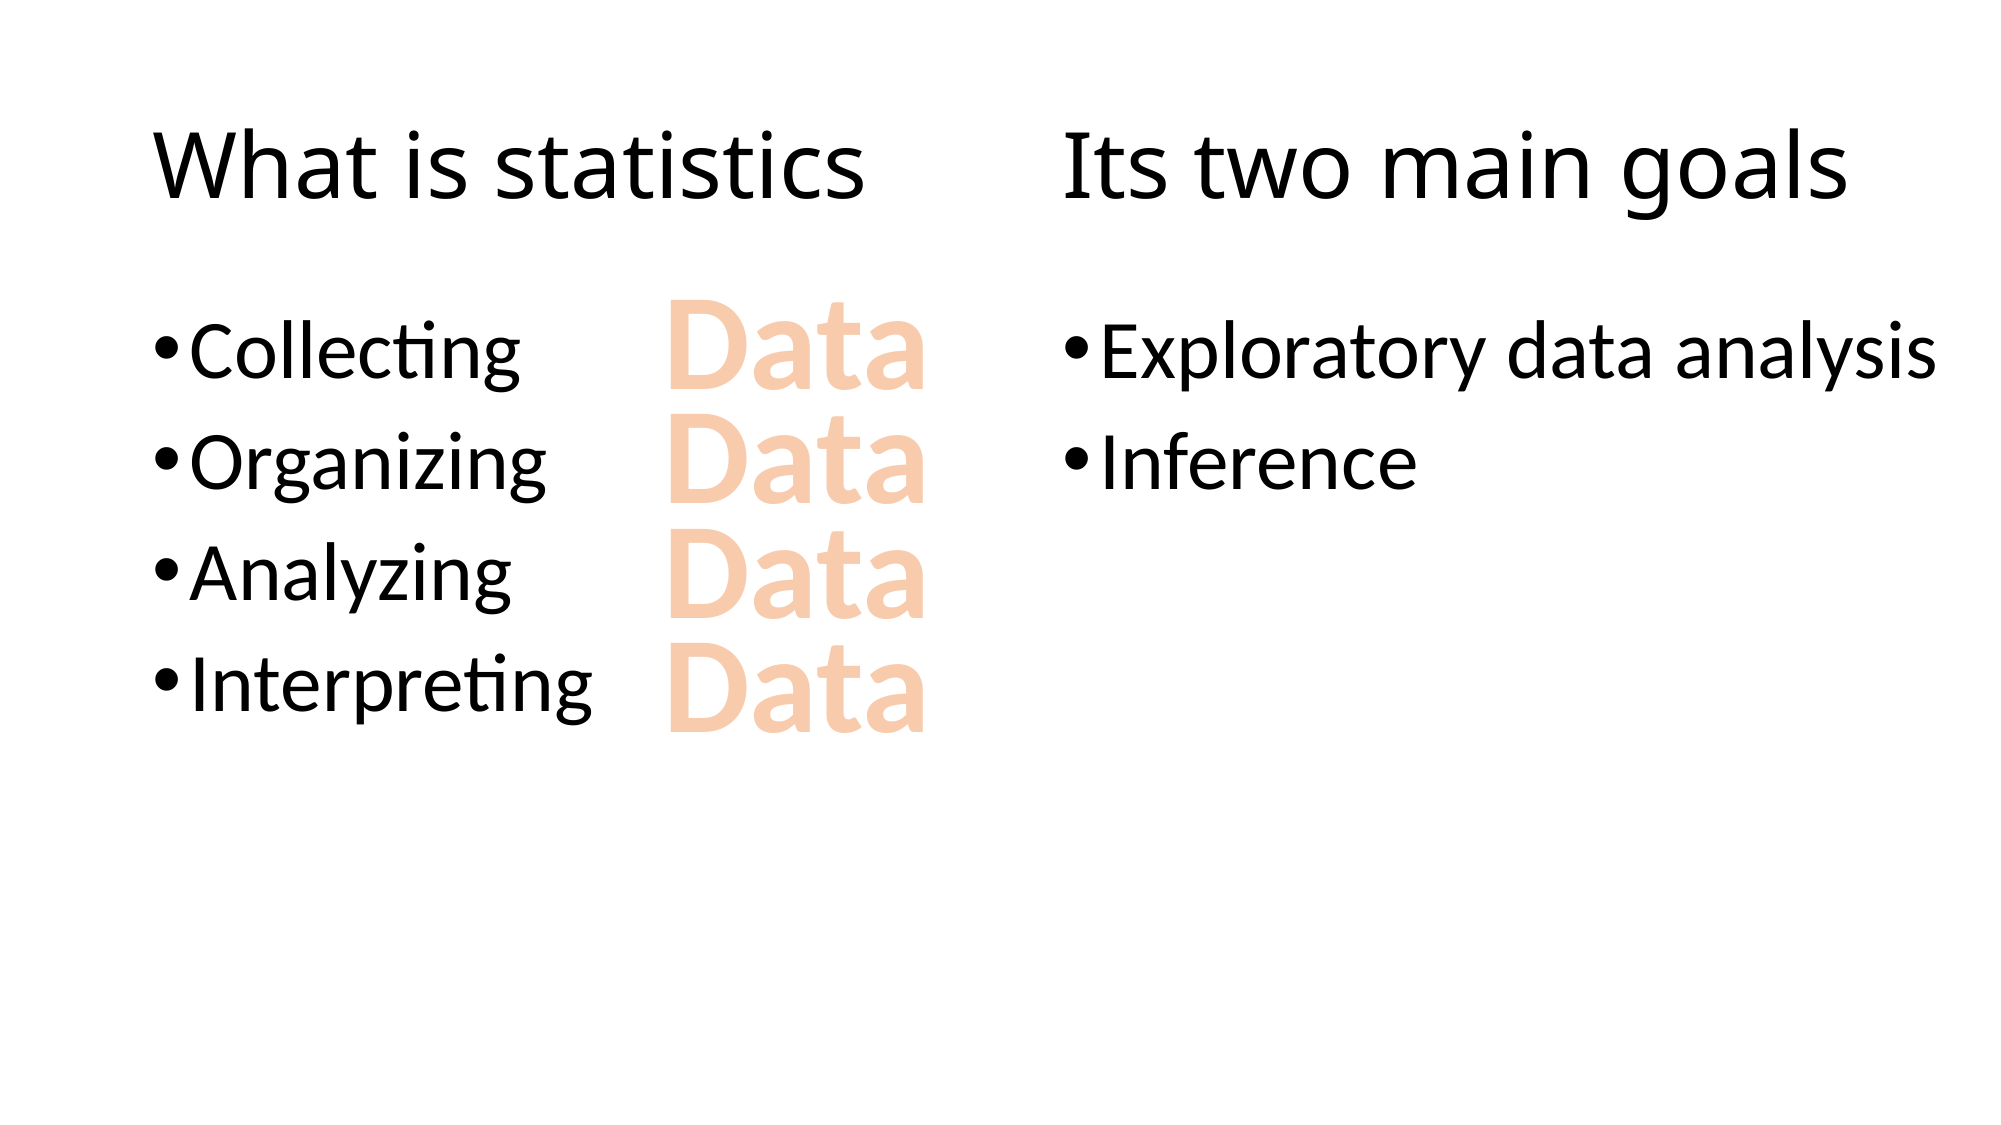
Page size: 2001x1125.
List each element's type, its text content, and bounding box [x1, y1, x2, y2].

text_box Data [648, 587, 1047, 768]
list Collecting Organizing Analyzing Interpreting [137, 299, 782, 1014]
text_box Data [648, 473, 1047, 587]
text_box Data [648, 358, 1047, 473]
text_box Its two main goals [1047, 59, 1885, 278]
title What is statistics [137, 59, 975, 278]
text_box Exploratory data analysis Inference [1047, 299, 2000, 1014]
text_box Data [648, 244, 1102, 358]
